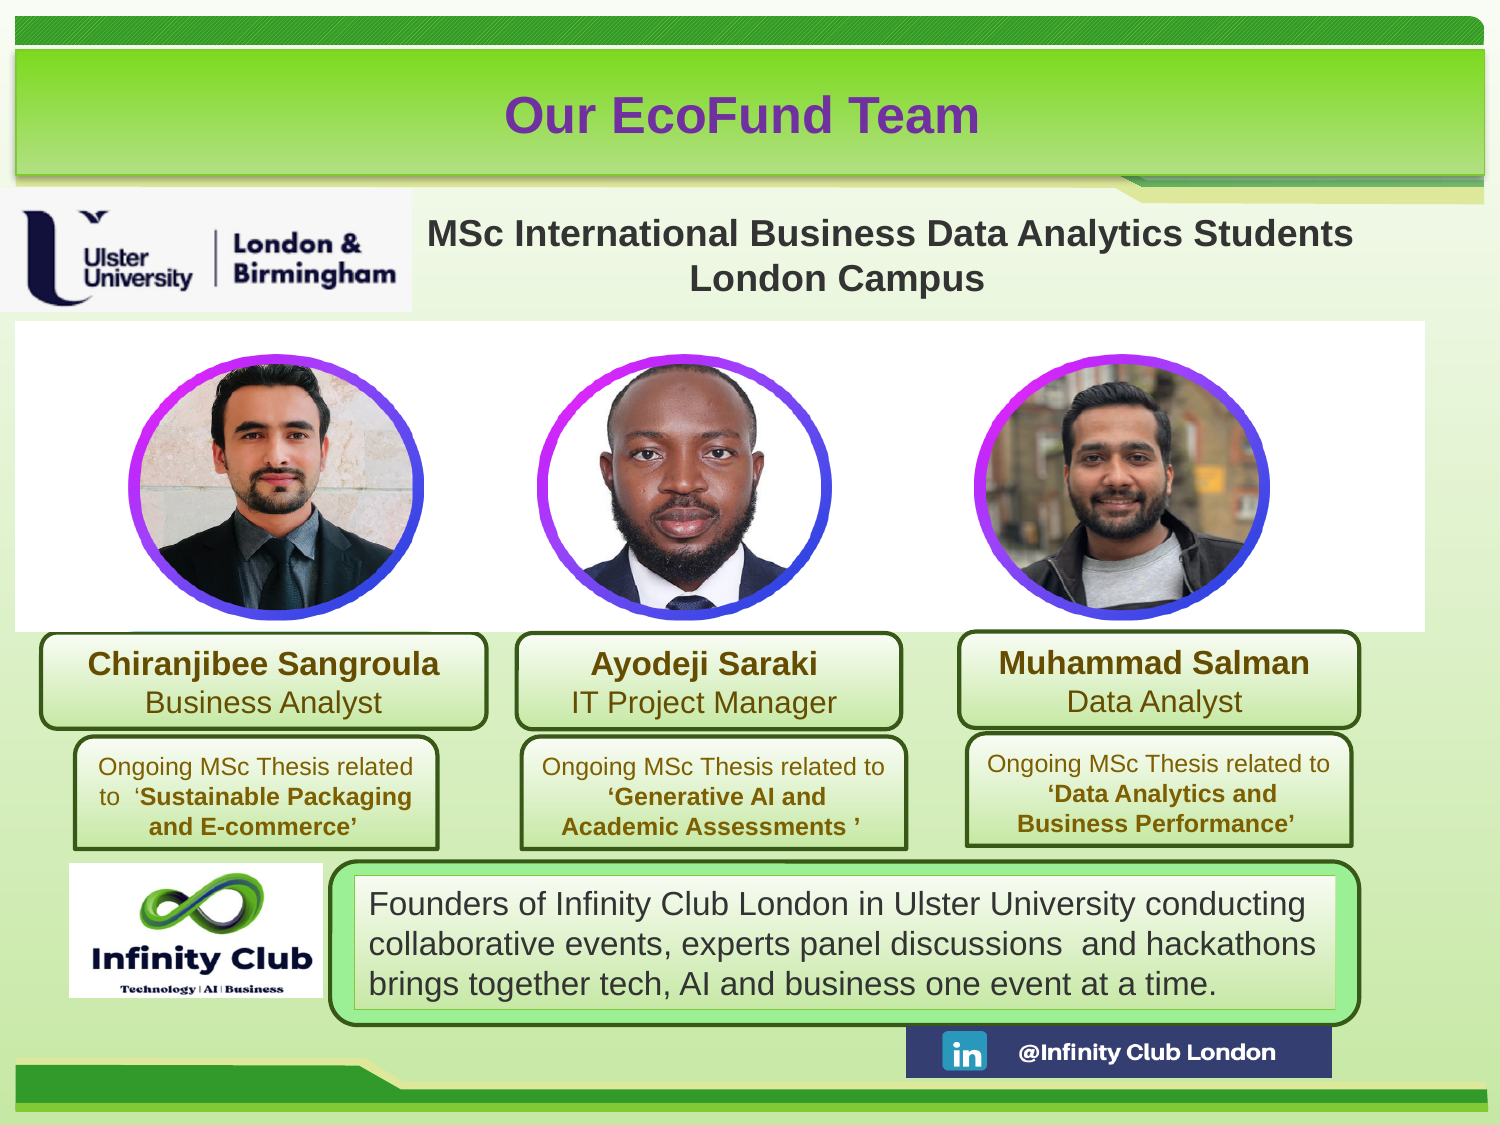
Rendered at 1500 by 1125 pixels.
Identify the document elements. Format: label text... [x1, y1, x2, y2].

text_box Muhammad Salman Data Analyst [957, 641, 1362, 731]
text_box [328, 859, 1362, 1028]
picture [69, 863, 323, 999]
text_box Founders of Infinity Club London in Ulster University conducting collaborative events, experts panel discussions and hackathons brings together tech, AI and business one event at a time. [353, 875, 1336, 1010]
picture [905, 1026, 1332, 1078]
text_box Ongoing MSc Thesis related to ‘Data Analytics and Business Performance’ [964, 731, 1354, 848]
text_box Our EcoFund Team [15, 49, 1485, 176]
picture [0, 188, 412, 312]
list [15, 321, 1426, 632]
text_box Ongoing MSc Thesis related to ‘Generative AI and Academic Assessments ’ [519, 734, 909, 852]
text_box MSc International Business Data Analytics Students London Campus [417, 201, 1391, 307]
text_box Chiranjibee Sangroula Business Analyst [38, 641, 489, 731]
text_box Ayodeji Saraki IT Project Manager [514, 641, 904, 732]
text_box Ongoing MSc Thesis related to ‘Sustainable Packaging and E-commerce’ [72, 734, 440, 852]
